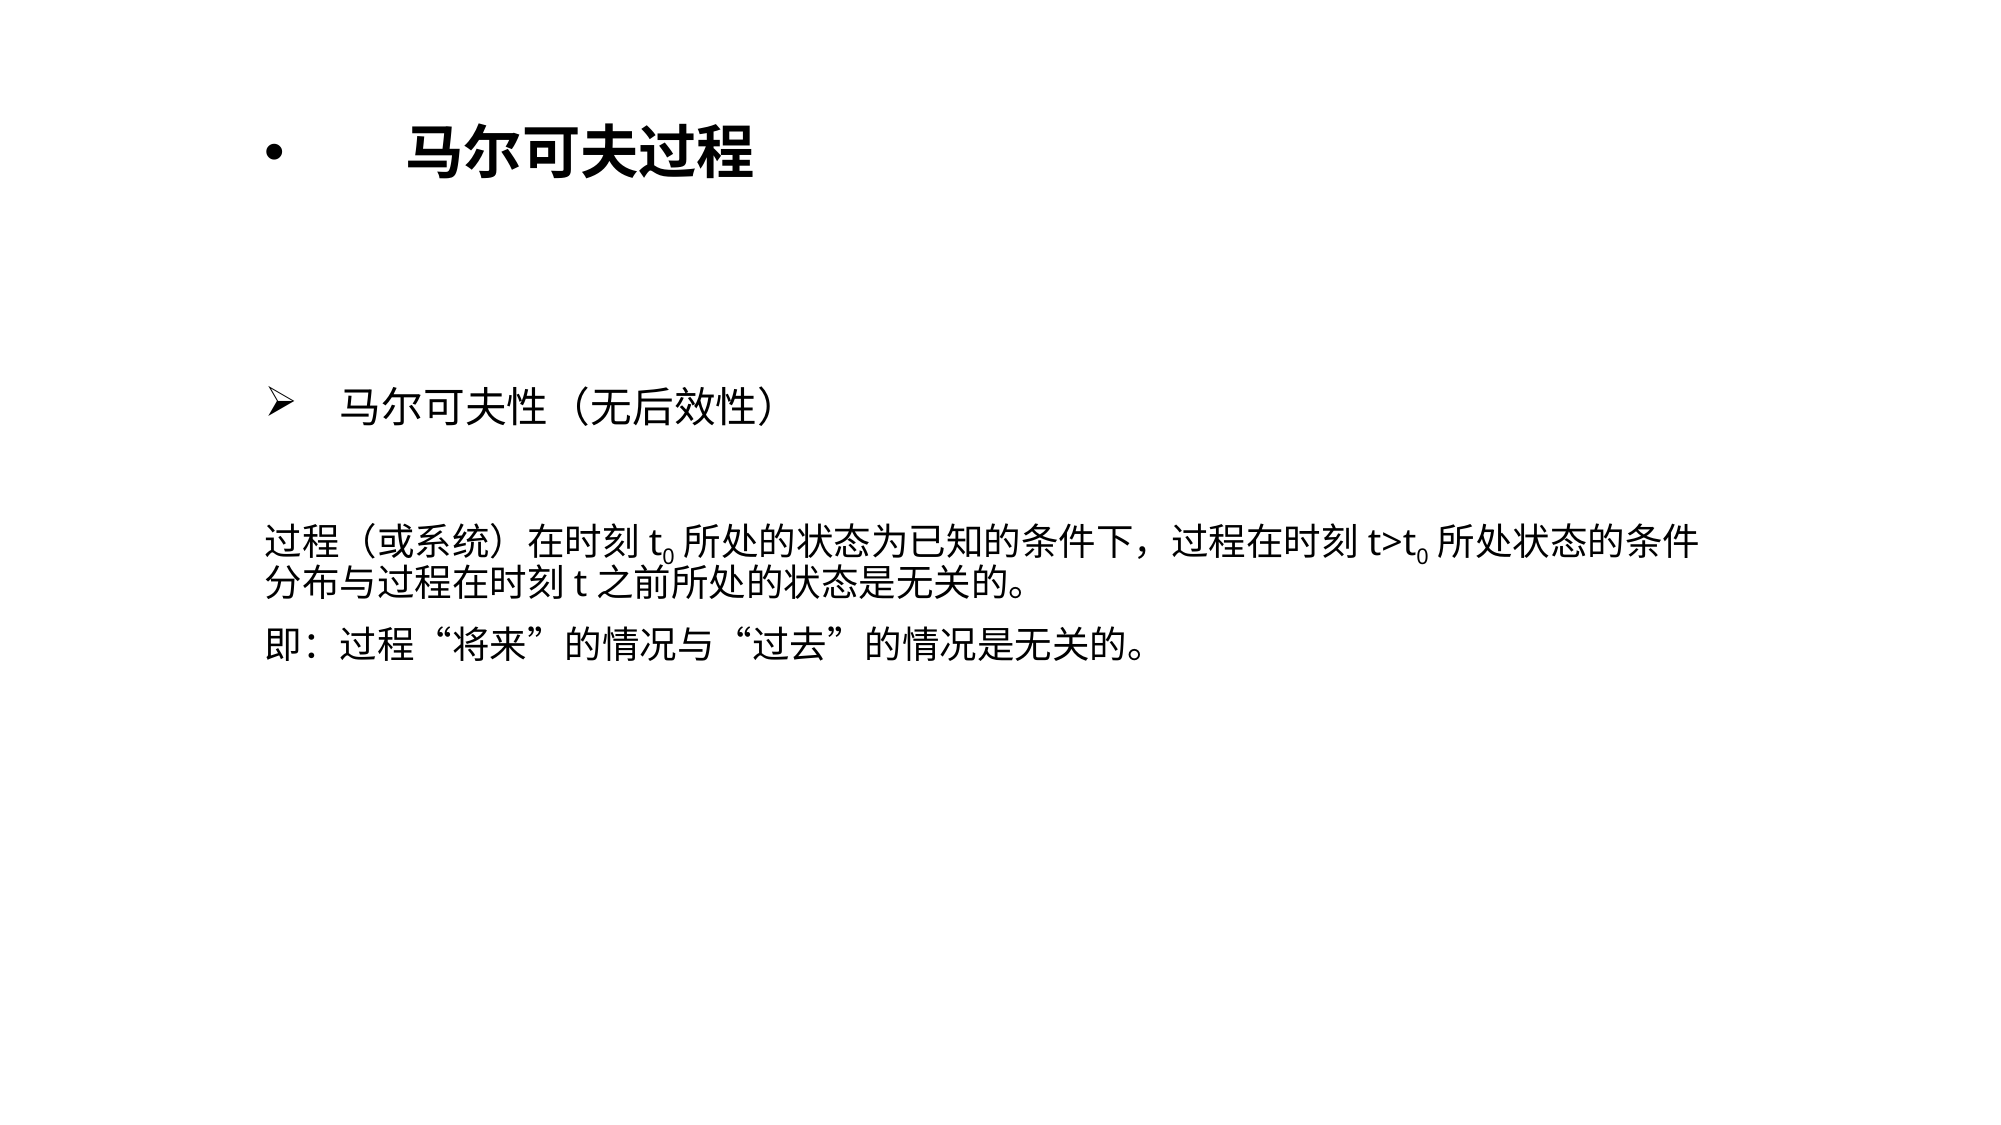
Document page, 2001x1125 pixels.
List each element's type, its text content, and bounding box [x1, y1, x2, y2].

subtitle 马尔可夫性（无后效性） 过程（或系统）在时刻t0所处的状态为已知的条件下，过程在时刻t>t0所处状态的条件分布与过程在时刻t之前所处的状态是无关的。 即：过程“将来”的情况与“过去”的情况是无关的。 [249, 379, 1750, 808]
title 马尔可夫过程 [249, 51, 1750, 194]
